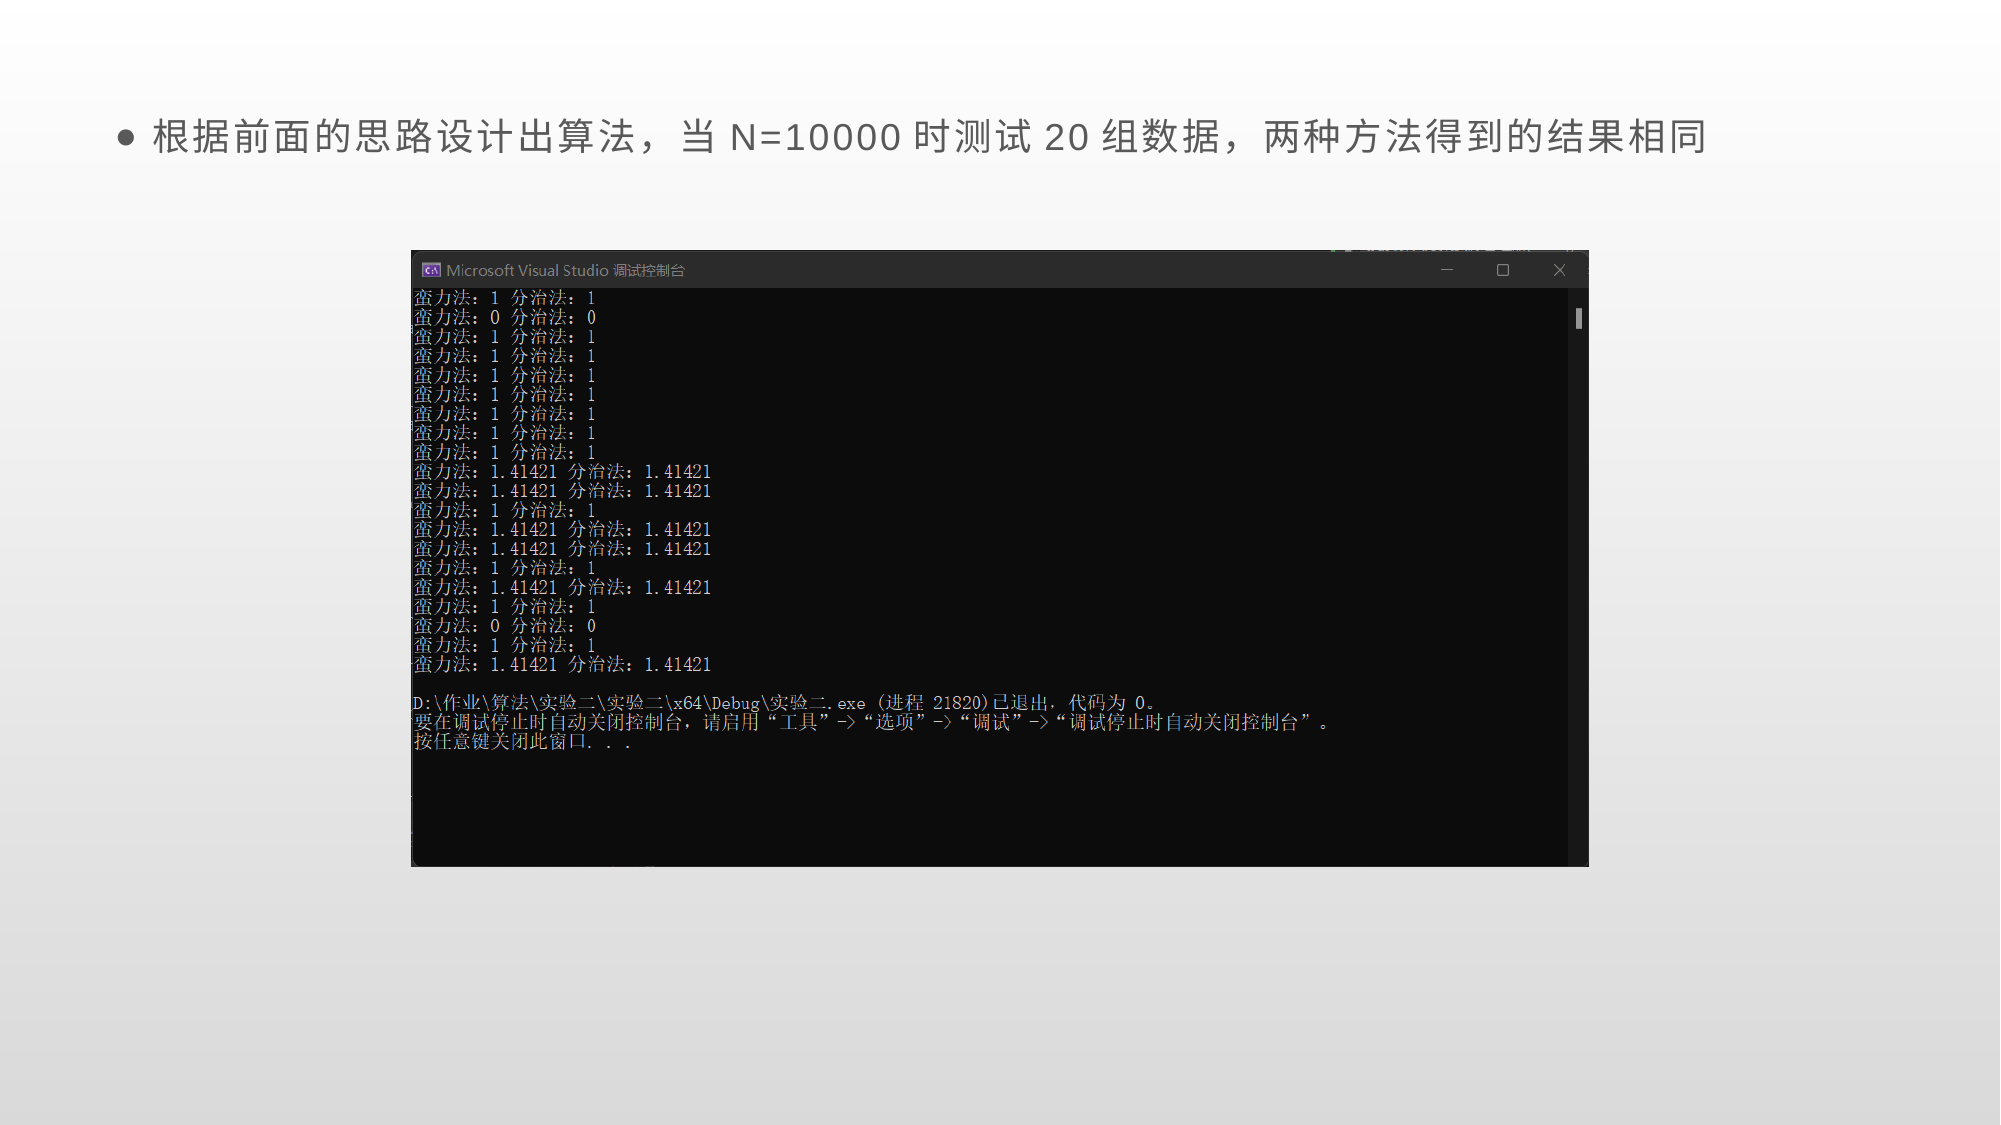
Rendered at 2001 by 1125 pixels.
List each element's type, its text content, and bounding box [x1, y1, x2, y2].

picture [411, 250, 1589, 867]
list 根据前面的思路设计出算法，当N=10000时测试20组数据，两种方法得到的结果相同 [99, 92, 1900, 1026]
